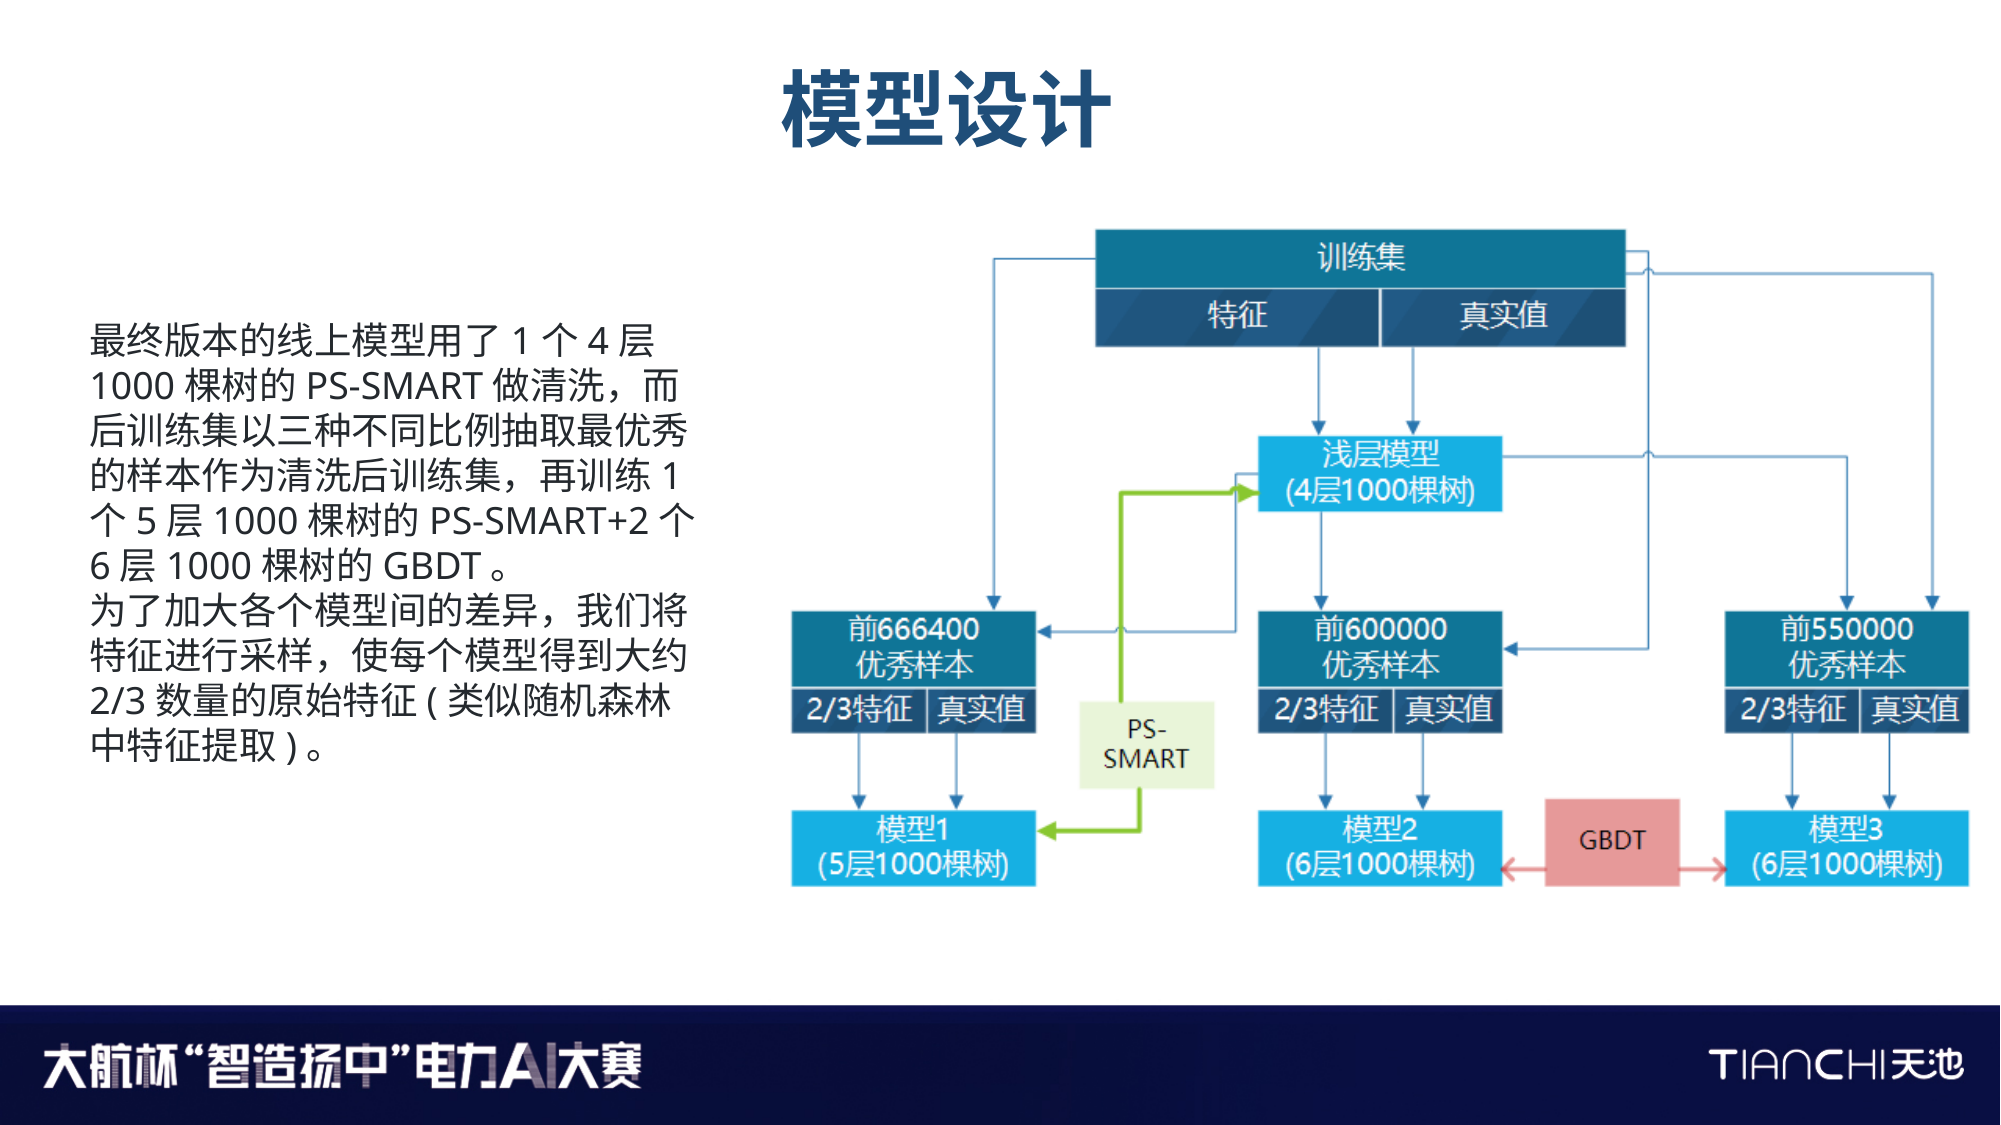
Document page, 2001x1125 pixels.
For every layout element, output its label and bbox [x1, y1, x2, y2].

picture [789, 227, 1975, 898]
list [0, 0, 2000, 1125]
